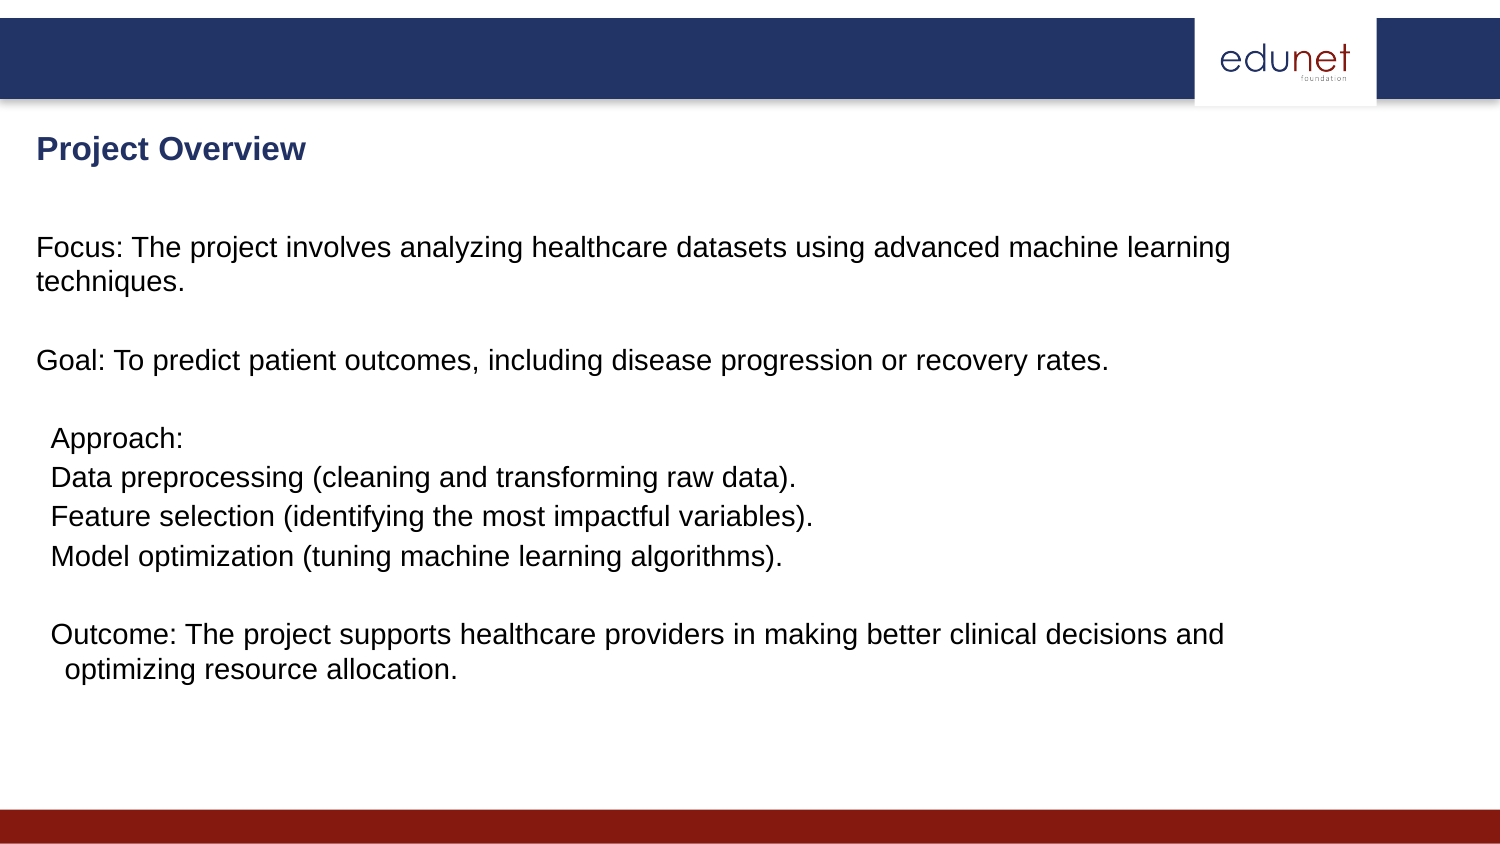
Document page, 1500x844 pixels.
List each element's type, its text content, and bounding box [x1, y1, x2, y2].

picture [1215, 38, 1356, 86]
text_box Focus: The project involves analyzing healthcare datasets using advanced machine learning techniques. Goal: To predict patient outcomes, including disease progression or recovery rates. Approach: Data preprocessing (cleaning and transforming raw data). Feature selection (identifying the most impactful variables). Model optimization (tuning machine learning algorithms). Outcome: The project supports healthcare providers in making better clinical decisions and optimizing resource allocation. [21, 173, 1340, 742]
title Project Overview [21, 111, 504, 165]
